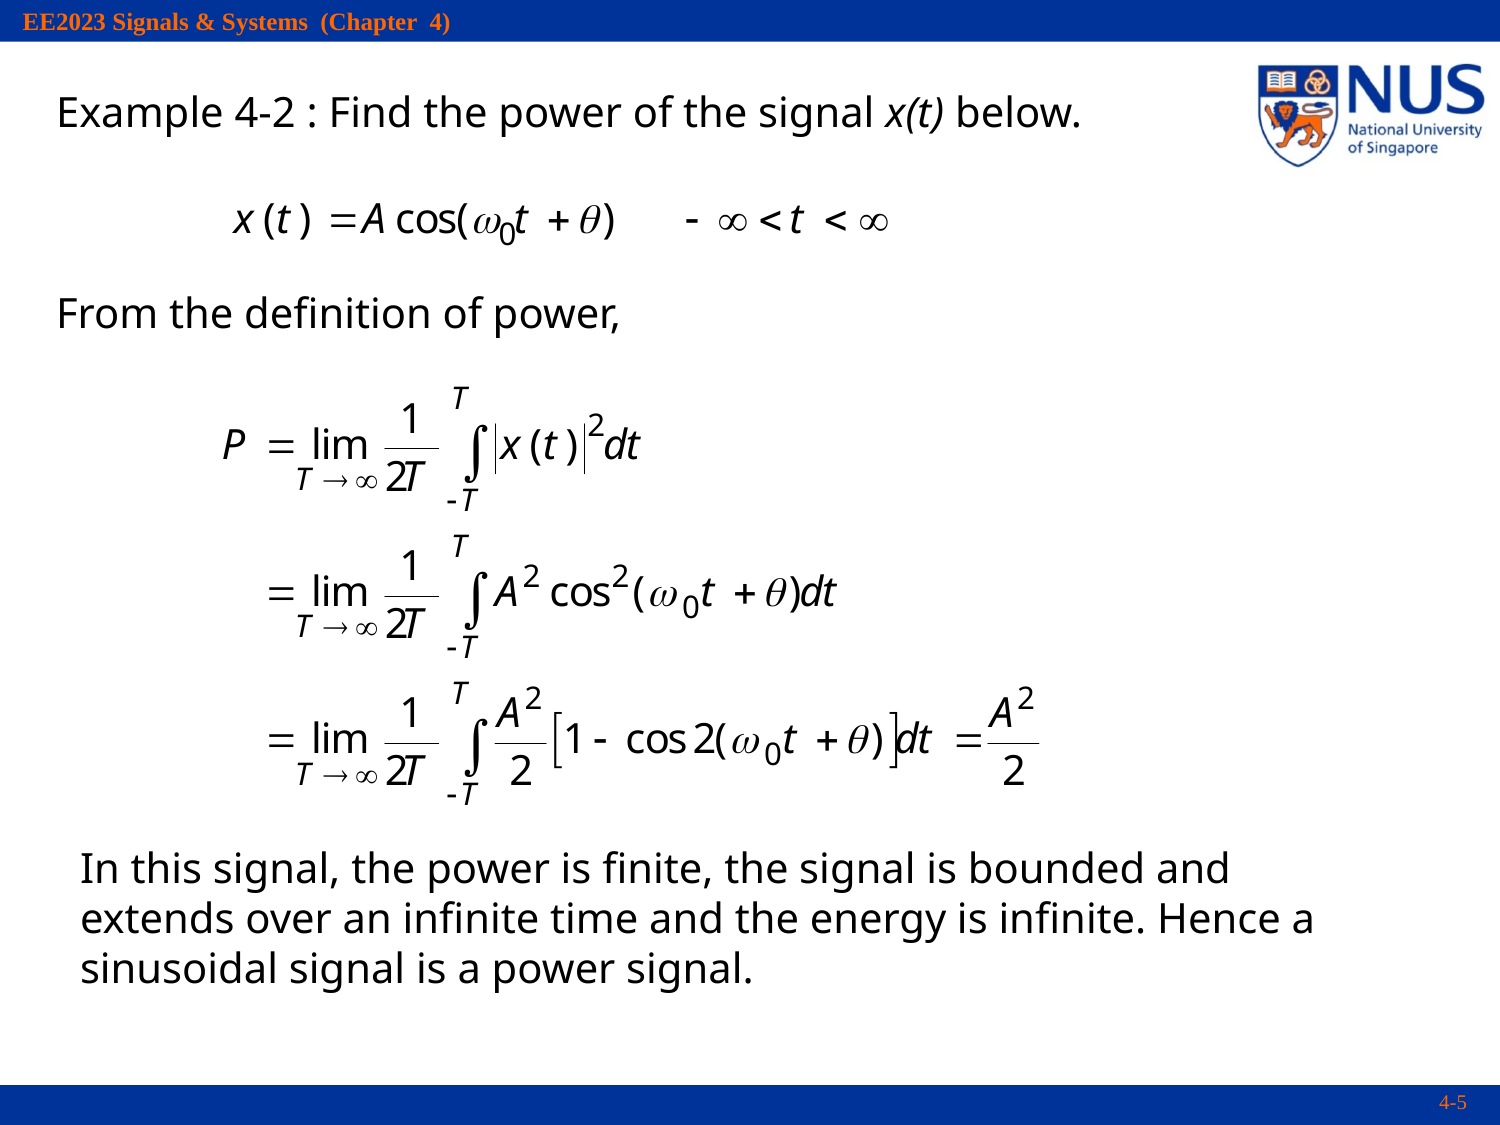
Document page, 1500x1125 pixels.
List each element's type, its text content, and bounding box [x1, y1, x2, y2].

text_box From the definition of power, [41, 278, 1152, 344]
picture [1241, 50, 1500, 182]
text_box In this signal, the power is finite, the signal is bounded and extends over an infinite time and the energy is infinite. Hence a sinusoidal signal is a power signal. [65, 834, 1404, 999]
text_box Example 4-2 : Find the power of the signal x(t) below. [41, 78, 1152, 143]
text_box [229, 196, 891, 251]
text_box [220, 379, 1044, 811]
